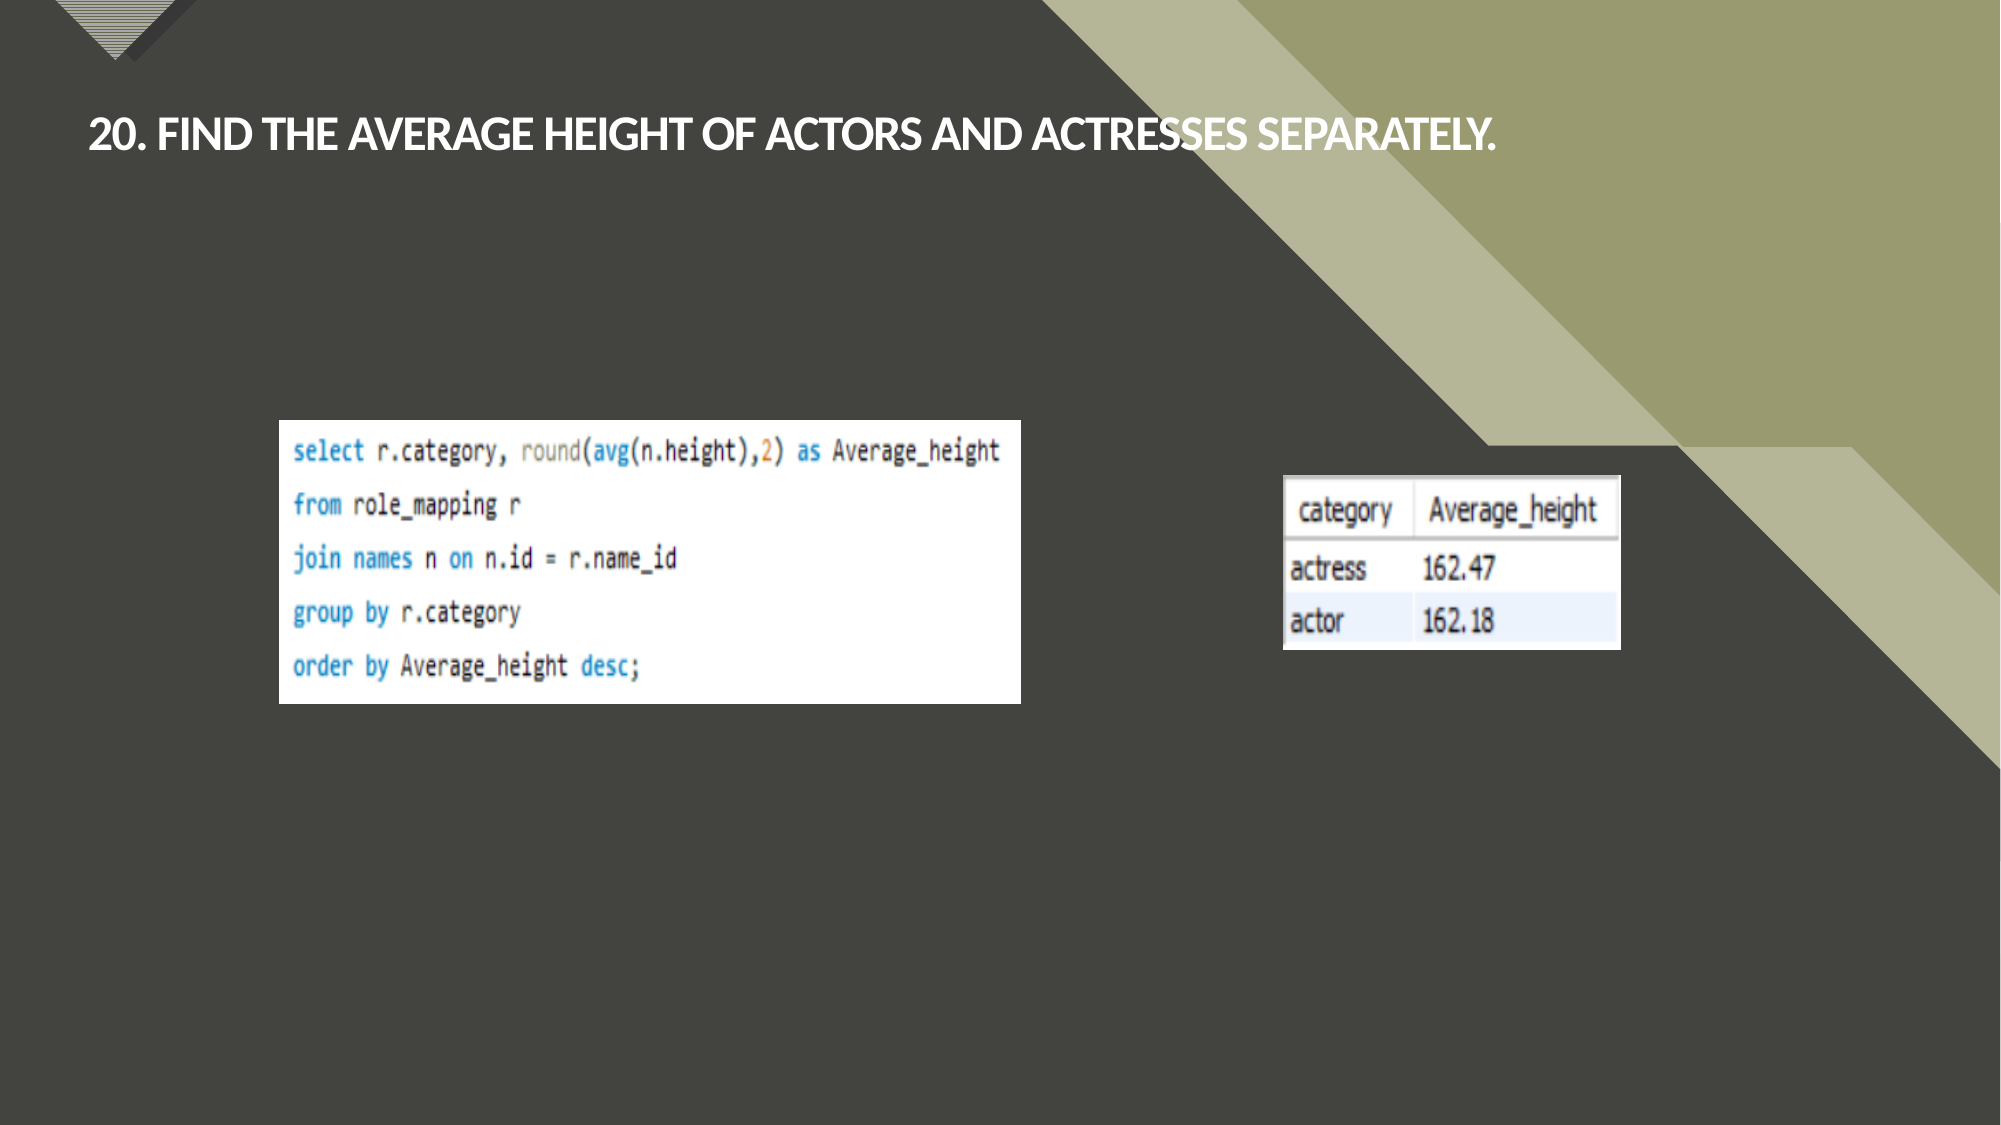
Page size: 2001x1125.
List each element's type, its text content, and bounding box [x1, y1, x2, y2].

picture [279, 420, 1022, 705]
title 20. Find the average height of actors and actresses separately. [72, 89, 1913, 167]
picture [1283, 475, 1622, 650]
